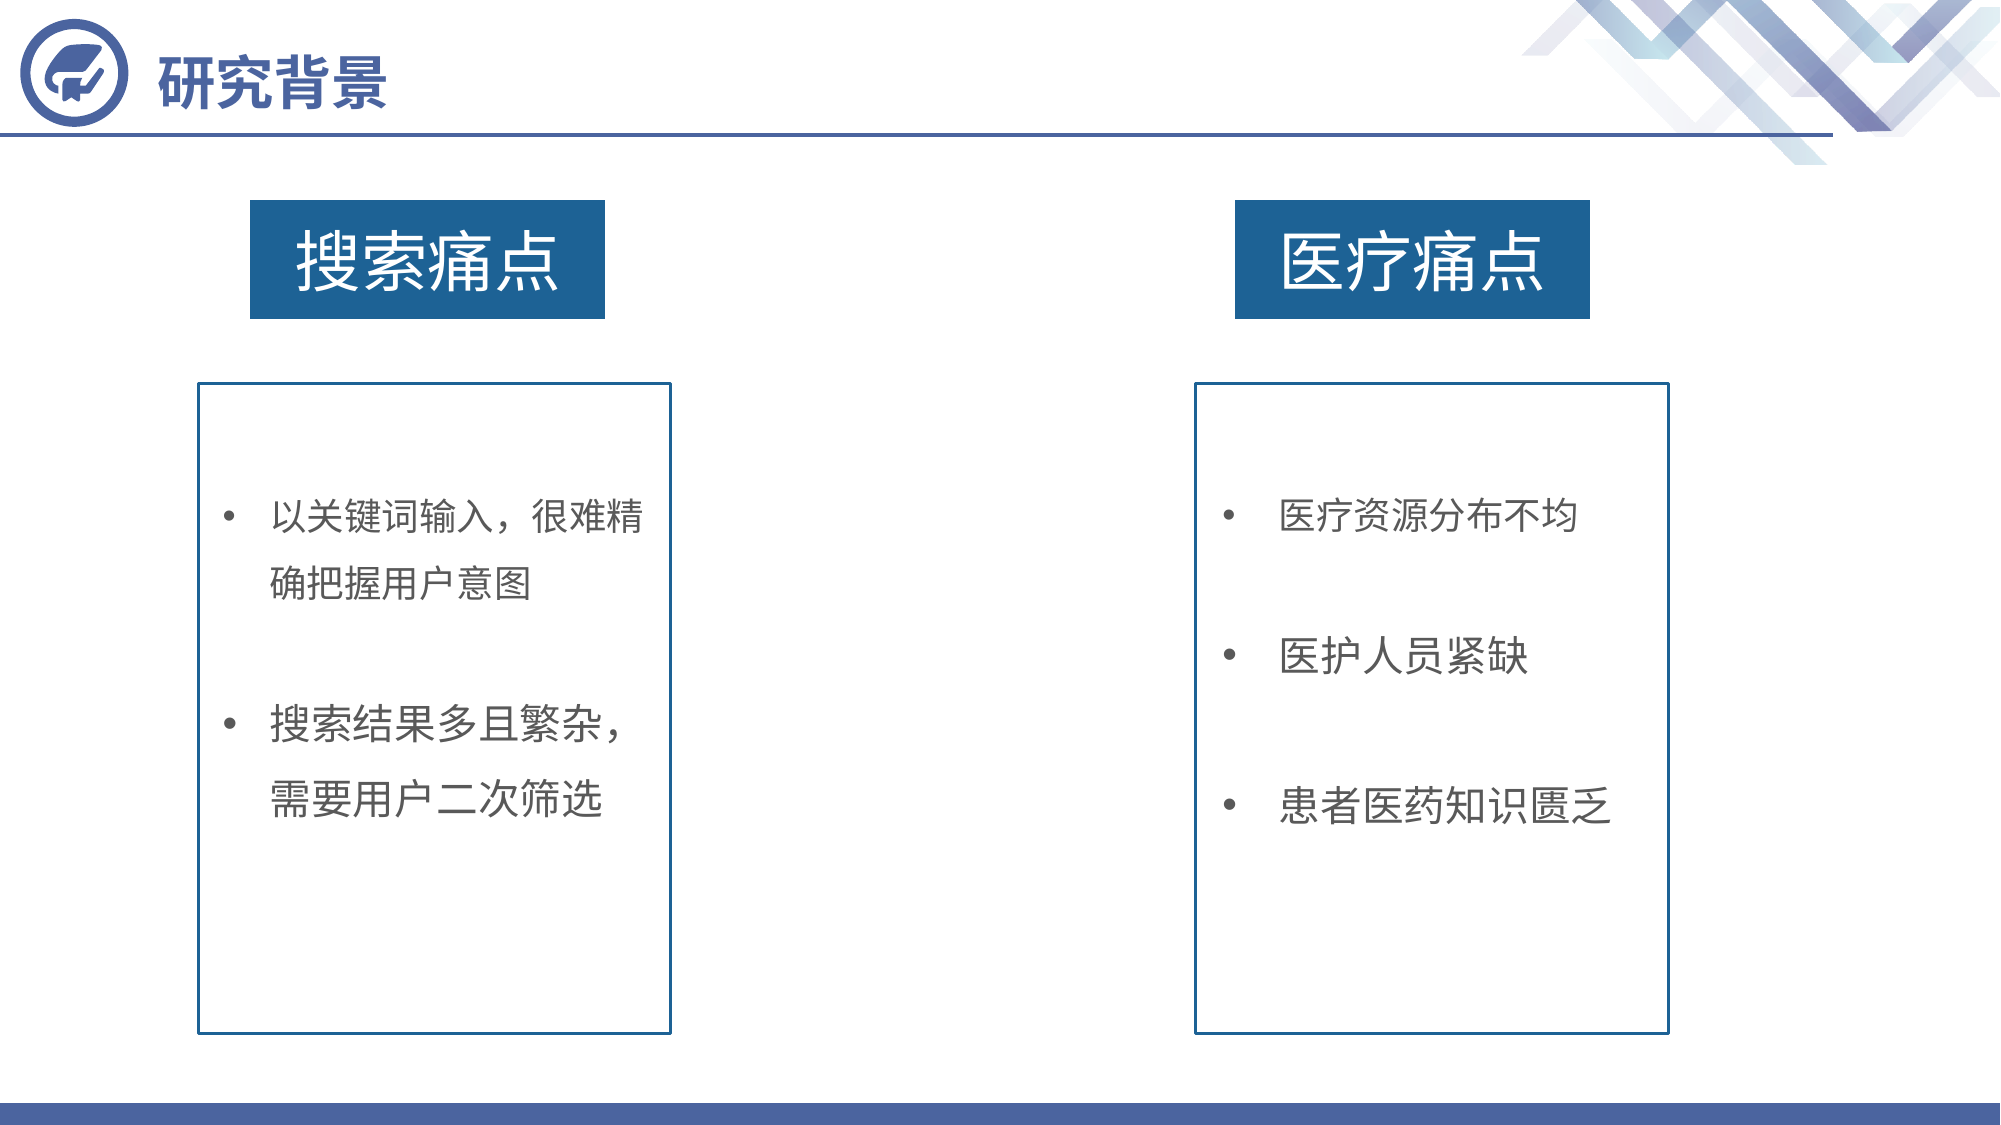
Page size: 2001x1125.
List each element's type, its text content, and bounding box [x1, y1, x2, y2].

text_box [198, 383, 671, 1034]
text_box 以关键词输入，很难精确把握用户意图 搜索结果多且繁杂，需要用户二次筛选 [207, 462, 661, 831]
text_box 医疗资源分布不均 医护人员紧缺 患者医药知识匮乏 [1207, 462, 1657, 957]
text_box 研究背景 [142, 4, 888, 124]
picture [1412, 0, 2000, 166]
text_box 搜索痛点 [250, 200, 605, 319]
text_box [0, 1102, 2000, 1125]
text_box 医疗痛点 [1235, 200, 1590, 319]
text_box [21, 20, 127, 126]
text_box [1195, 383, 1669, 1034]
